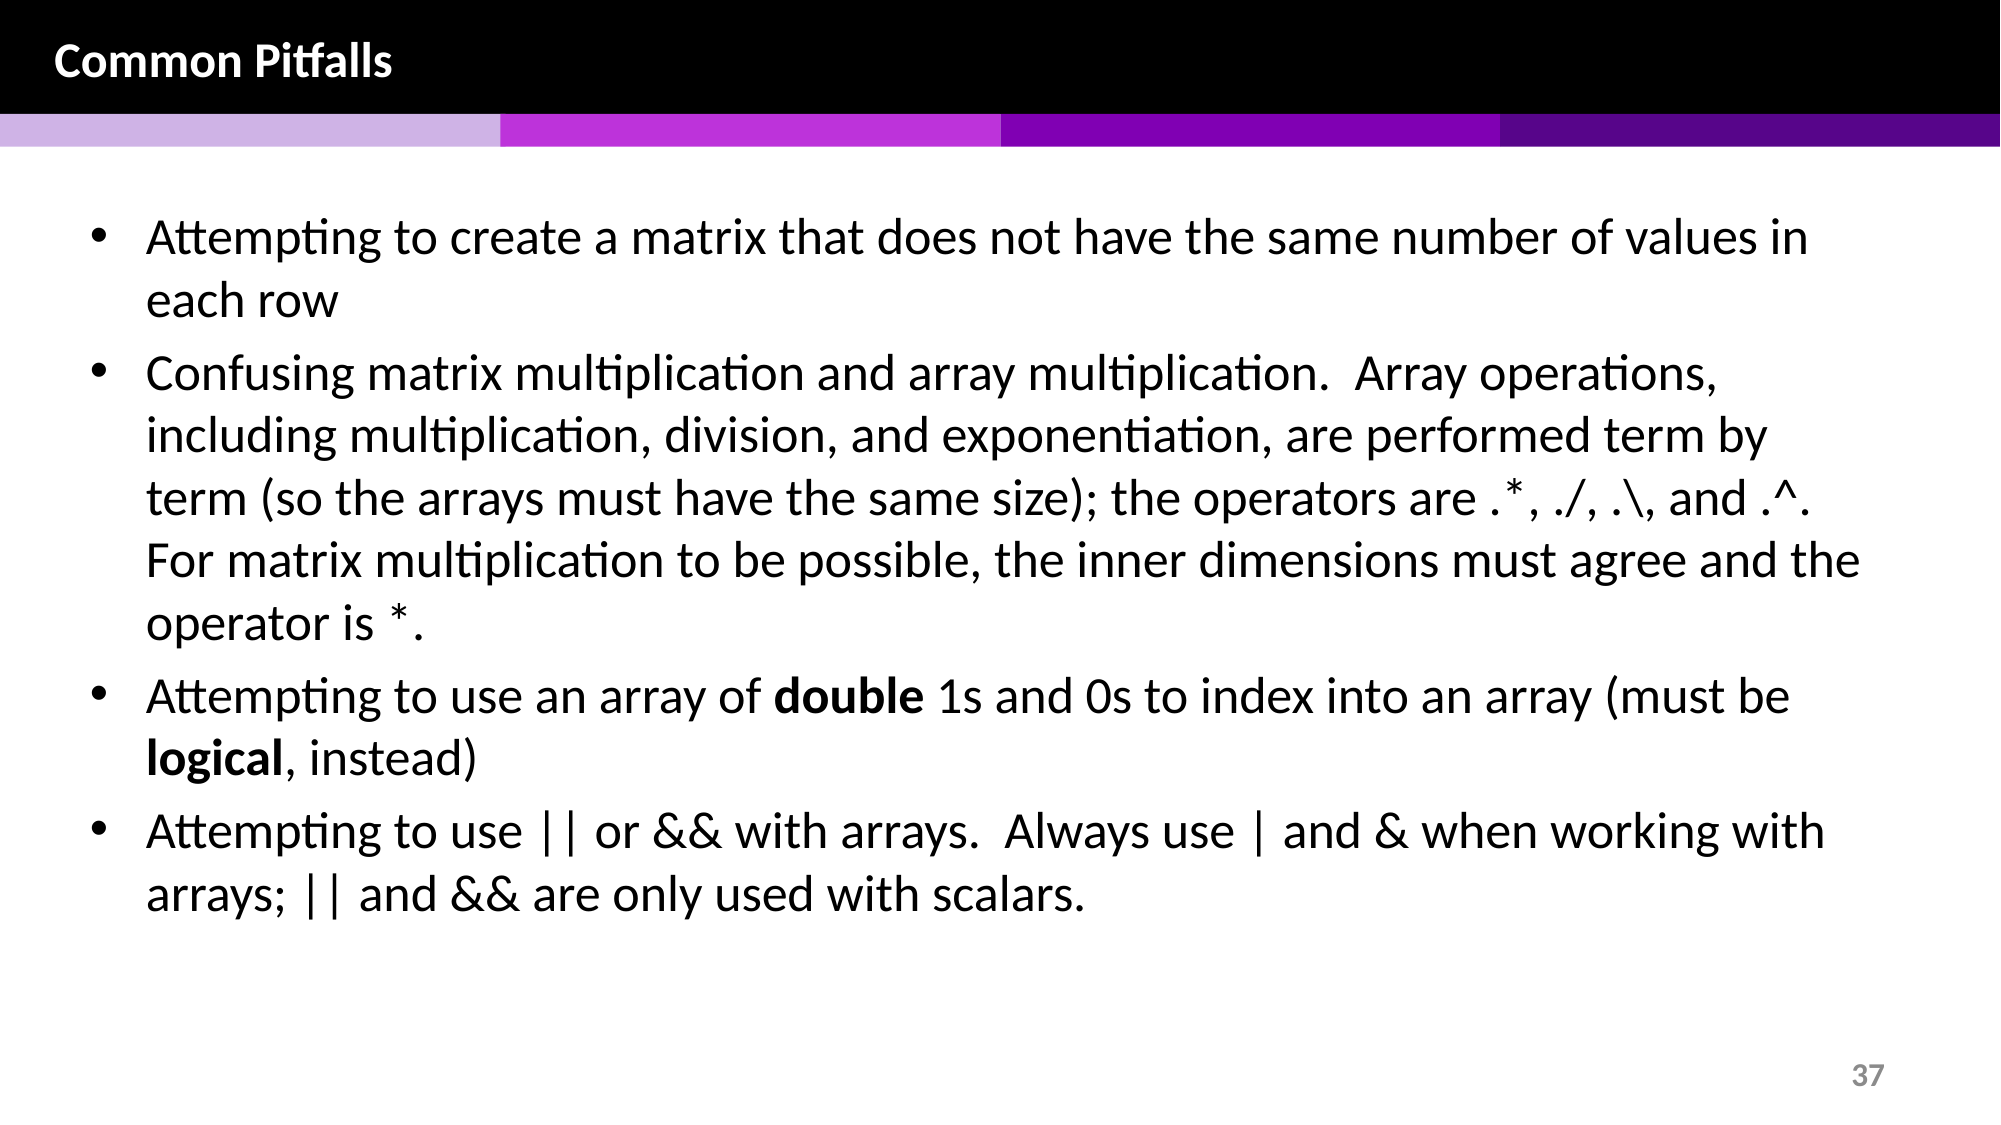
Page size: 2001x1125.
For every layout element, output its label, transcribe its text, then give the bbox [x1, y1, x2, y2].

text_box Attempting to create a matrix that does not have the same number of values in each row Confusing matrix multiplication and array multiplication. Array operations, including multiplication, division, and exponentiation, are performed term by term (so the arrays must have the same size); the operators are .*, ./, .\, and .^. For matrix multiplication to be possible, the inner dimensions must agree and the operator is *. Attempting to use an array of double 1s and 0s to index into an array (must be logical, instead) Attempting to use || or && with arrays. Always use | and & when working with arrays; || and && are only used with scalars. [74, 195, 1893, 916]
list Common Pitfalls [39, 1, 1964, 114]
